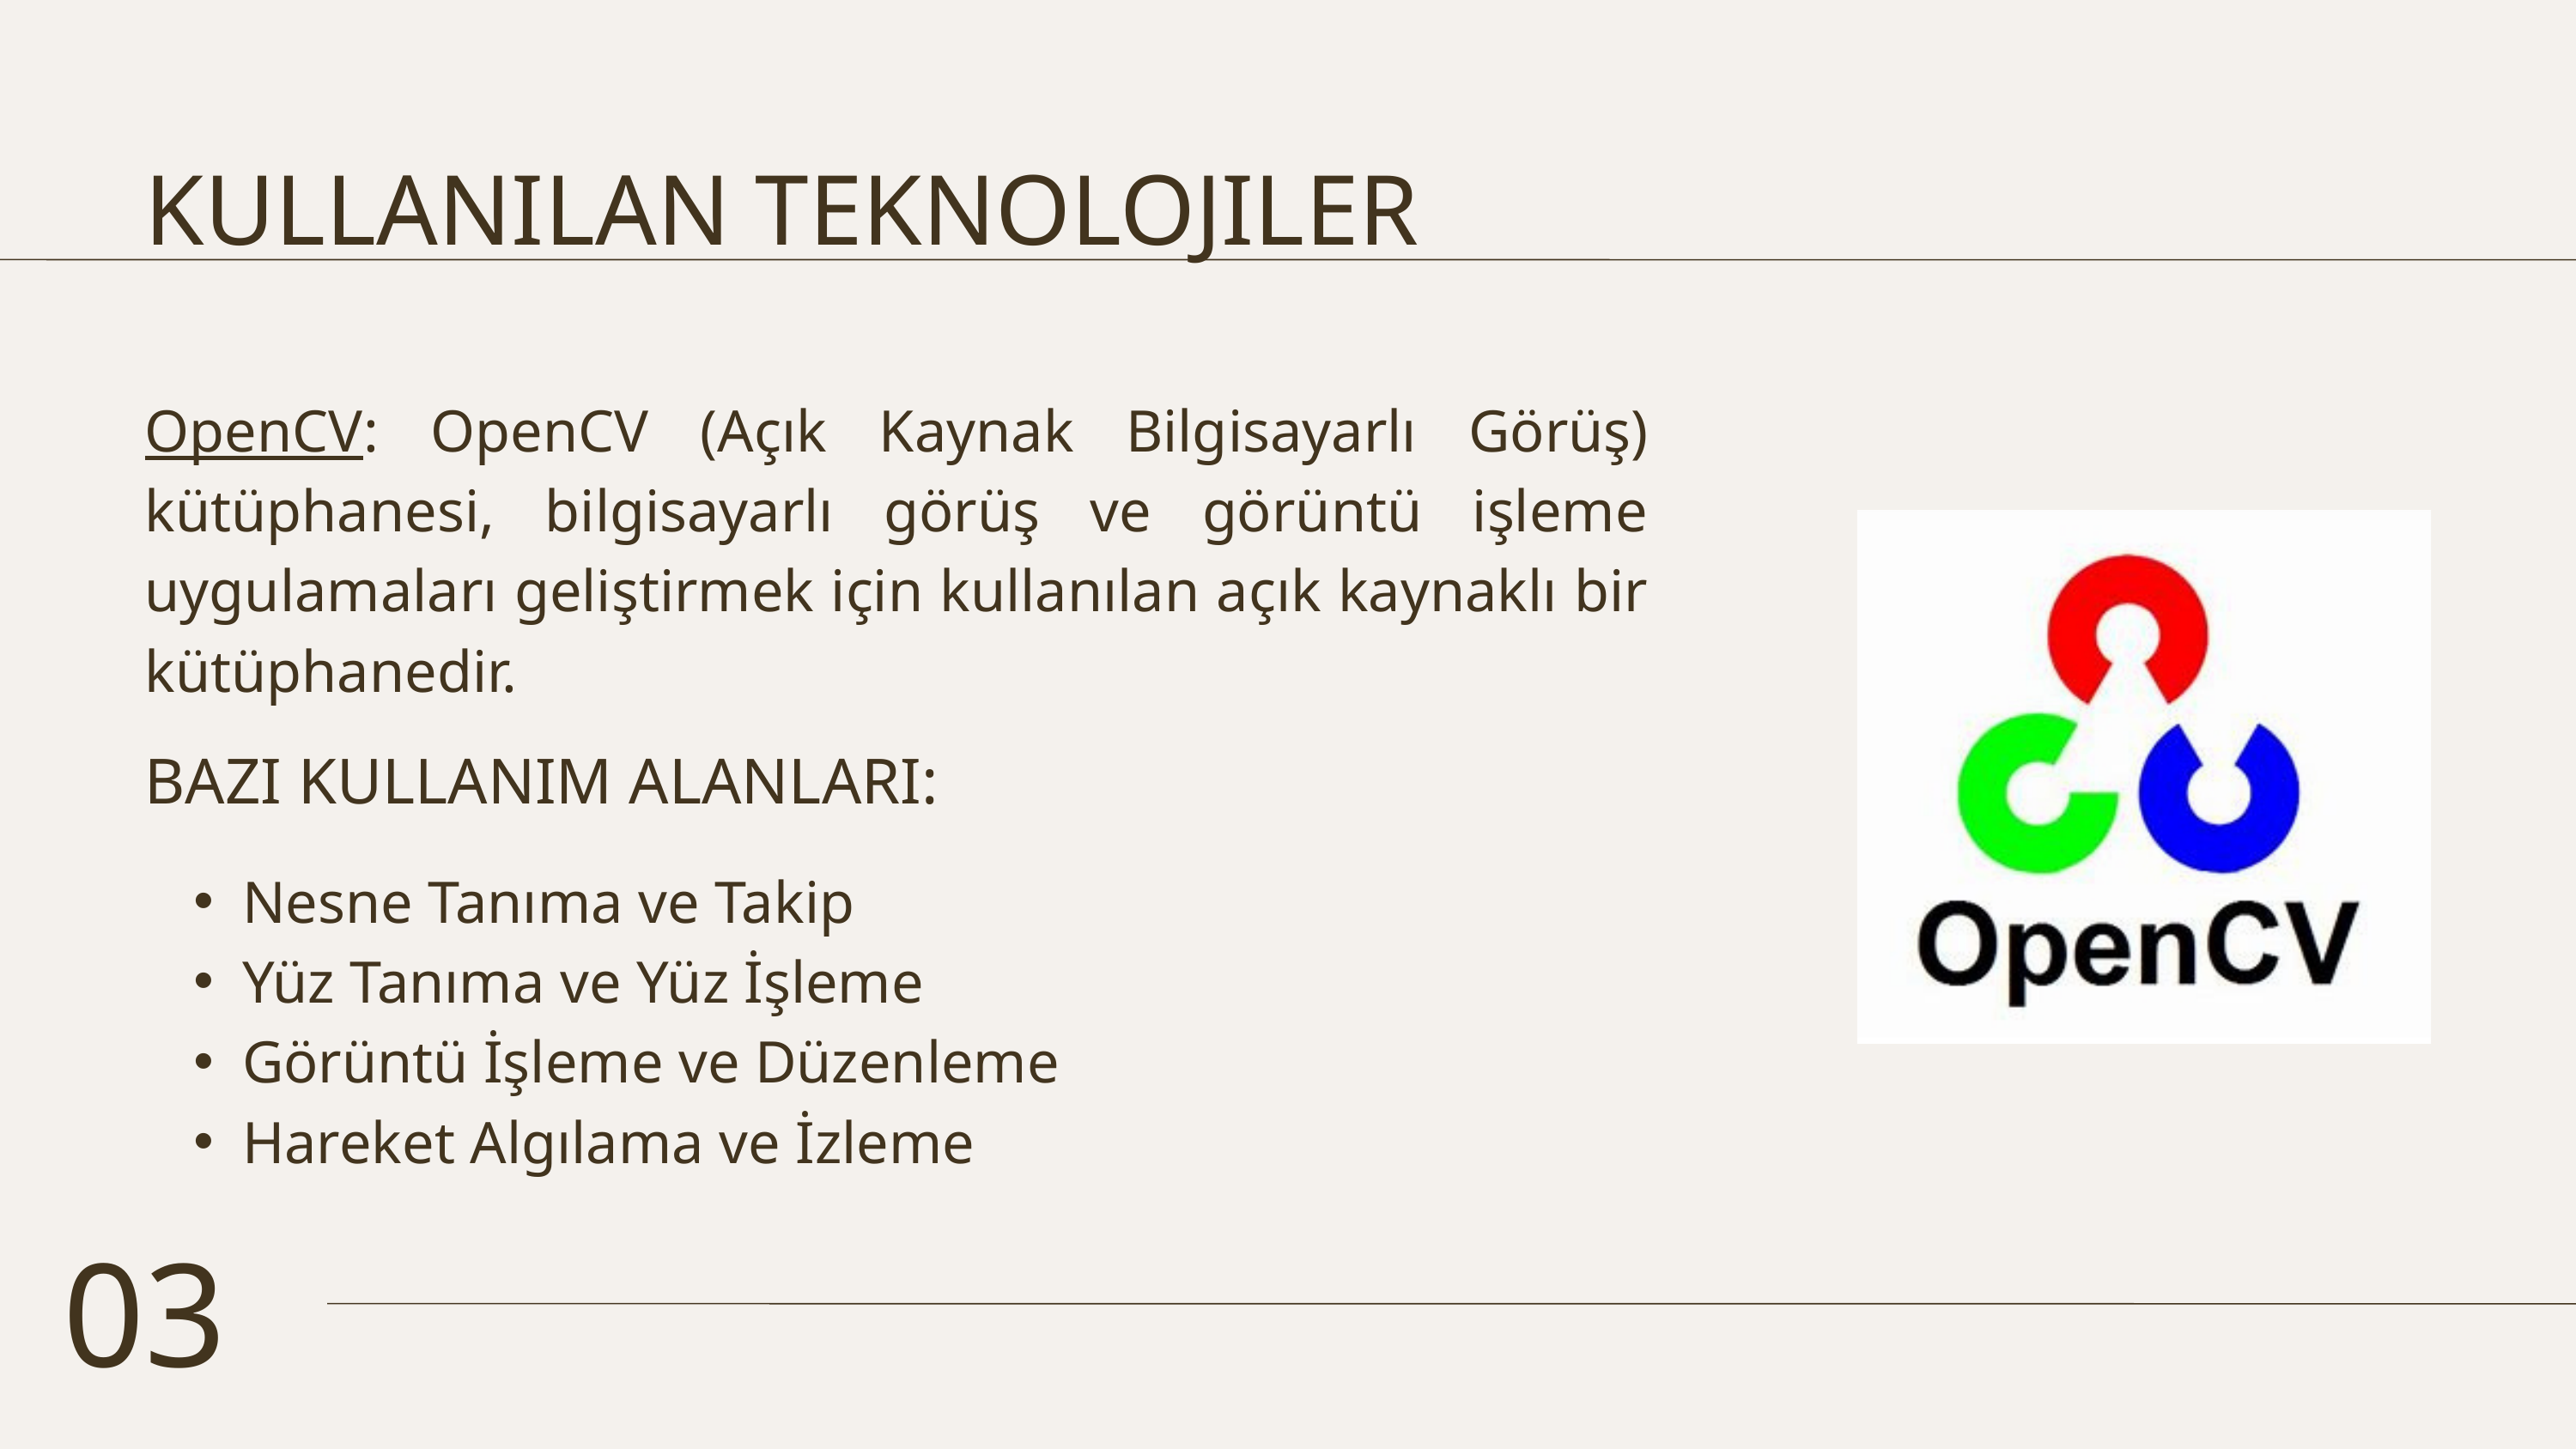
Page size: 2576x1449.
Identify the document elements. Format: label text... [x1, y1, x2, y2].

text_box Nesne Tanıma ve Takip Yüz Tanıma ve Yüz İşleme Görüntü İşleme ve Düzenleme Hareket Algılama ve İzleme [144, 854, 1339, 1175]
text_box OpenCV: OpenCV (Açık Kaynak Bilgisayarlı Görüş) kütüphanesi, bilgisayarlı görüş ve görüntü işleme uygulamaları geliştirmek için kullanılan açık kaynaklı bir kütüphanedir. [144, 383, 1650, 704]
text_box KULLANILAN TEKNOLOJILER [144, 128, 2432, 264]
text_box BAZI KULLANIM ALANLARI: [144, 729, 1595, 816]
text_box 03 [46, 1195, 244, 1396]
text_box [1856, 510, 2432, 1044]
